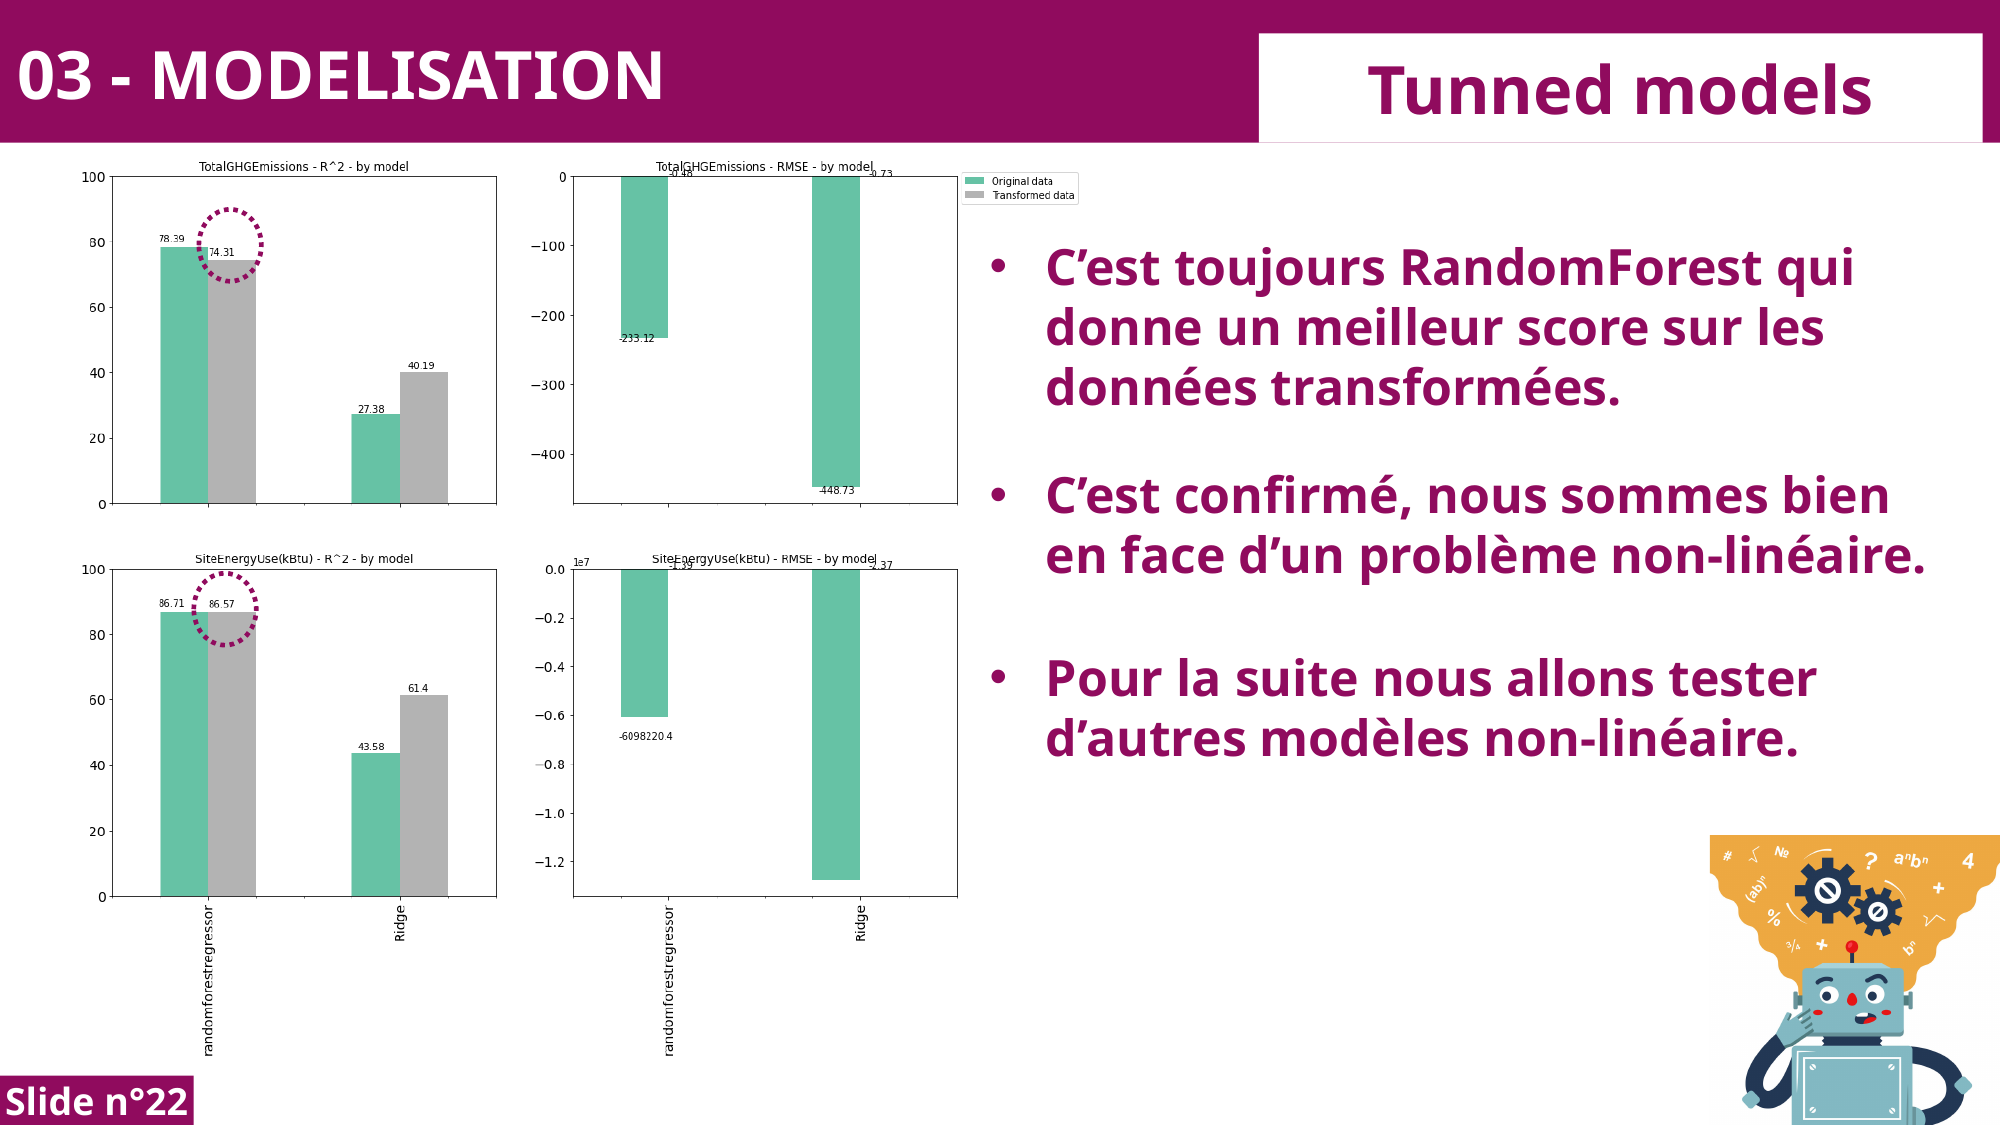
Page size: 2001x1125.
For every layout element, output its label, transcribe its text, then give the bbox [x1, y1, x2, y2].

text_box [0, 0, 2000, 143]
text_box C’est confirmé, nous sommes bien en face d’un problème non-linéaire. [1084, 456, 1970, 599]
text_box Pour la suite nous allons tester d’autres modèles non-linéaire. [1084, 639, 1970, 782]
picture [1709, 835, 2000, 1125]
text_box Slide n°22 [0, 1075, 194, 1125]
picture [73, 154, 1084, 1061]
text_box C’est toujours RandomForest qui donne un meilleur score sur les données transformées. [1084, 228, 1970, 371]
